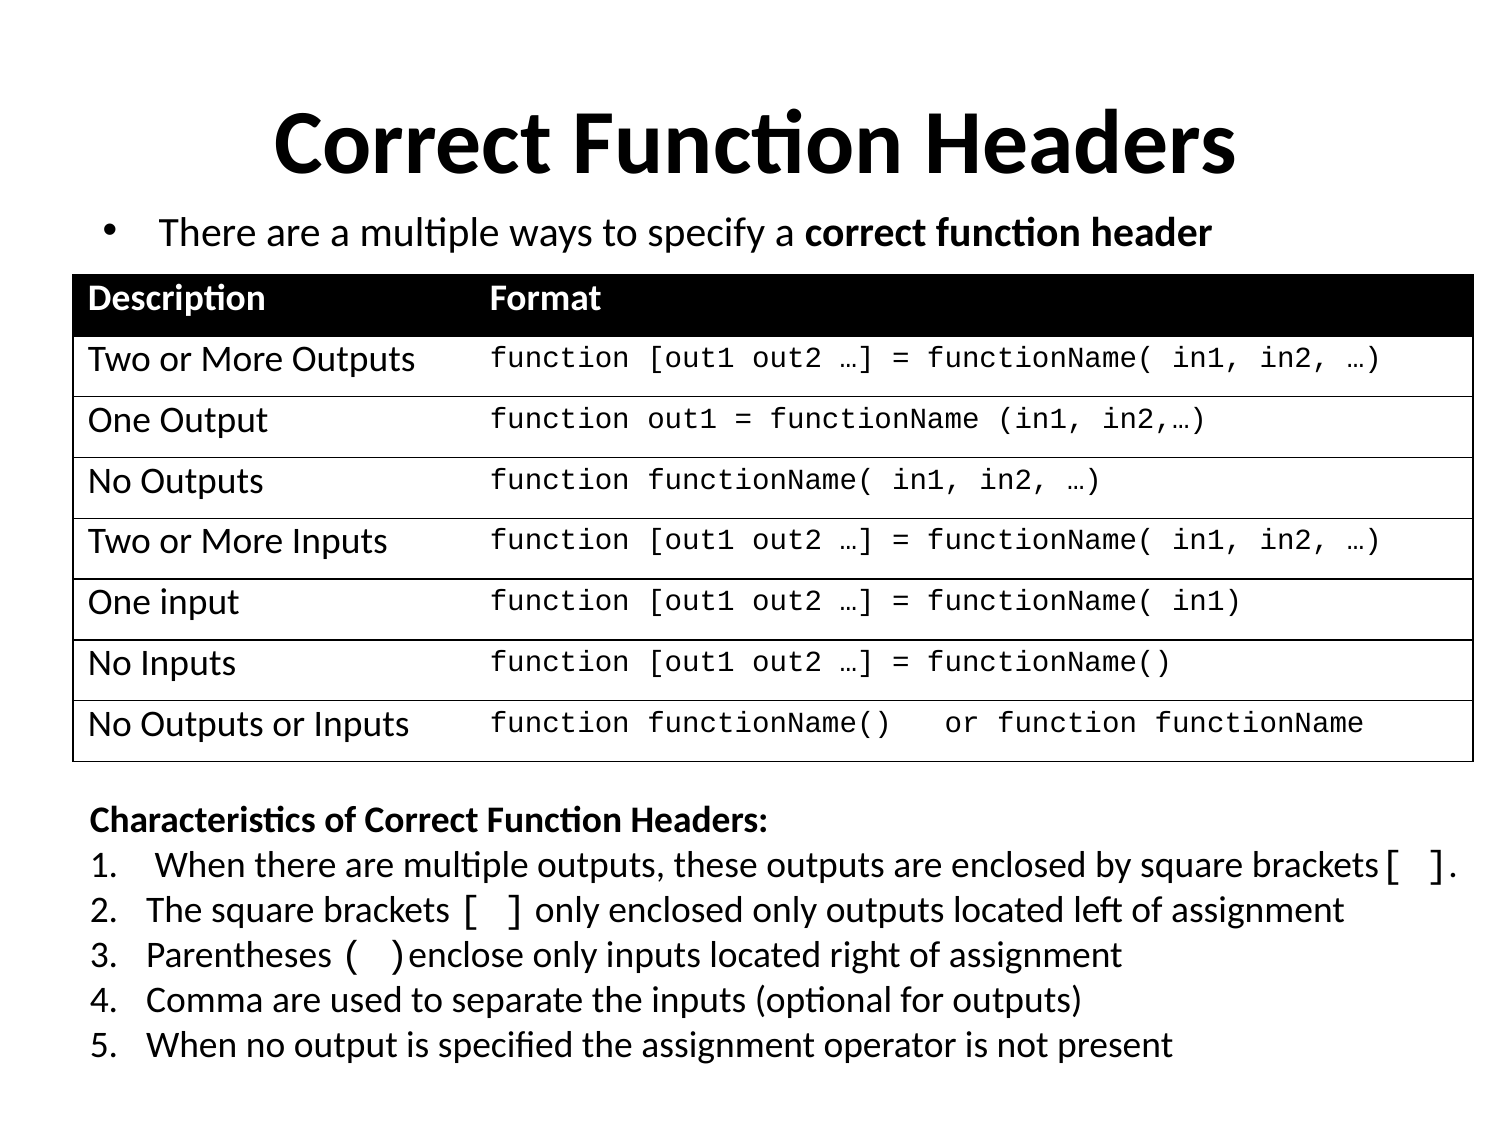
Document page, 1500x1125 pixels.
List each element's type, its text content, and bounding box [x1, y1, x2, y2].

table_cell No Outputs or Inputs [74, 701, 475, 761]
table_cell One Output [74, 397, 475, 457]
table_cell No Inputs [74, 641, 475, 700]
table_cell Two or More Inputs [74, 519, 475, 578]
table_cell function [out1 out2 …] = functionName() [475, 641, 1472, 700]
table_cell No Outputs [74, 458, 475, 518]
table_cell function [out1 out2 …] = functionName( in1, in2, …) [475, 519, 1472, 578]
table_cell function functionName( in1, in2, …) [475, 458, 1472, 518]
table_header Description [74, 276, 475, 335]
table_header Format [475, 276, 1472, 335]
table_cell function out1 = functionName (in1, in2,…) [475, 397, 1472, 457]
table_cell One input [74, 580, 475, 639]
text_box Correct Function Headers [99, 74, 1413, 200]
table_cell function [out1 out2 …] = functionName( in1, in2, …) [475, 337, 1472, 396]
list There are a multiple ways to specify a correct function header [87, 197, 1438, 274]
table_cell Two or More Outputs [74, 337, 475, 396]
table_cell function functionName() or function functionName [475, 701, 1472, 761]
text_box Characteristics of Correct Function Headers: When there are multiple outputs, these outputs are enclosed by square brackets[ ]. The square brackets [ ] only enclosed only outputs located left of assignment Parentheses ( )enclose only inputs located right of assignment Comma are used to separate the inputs (optional for outputs) When no output is specified the assignment operator is not present [74, 787, 1488, 1073]
table_cell function [out1 out2 …] = functionName( in1) [475, 580, 1472, 639]
